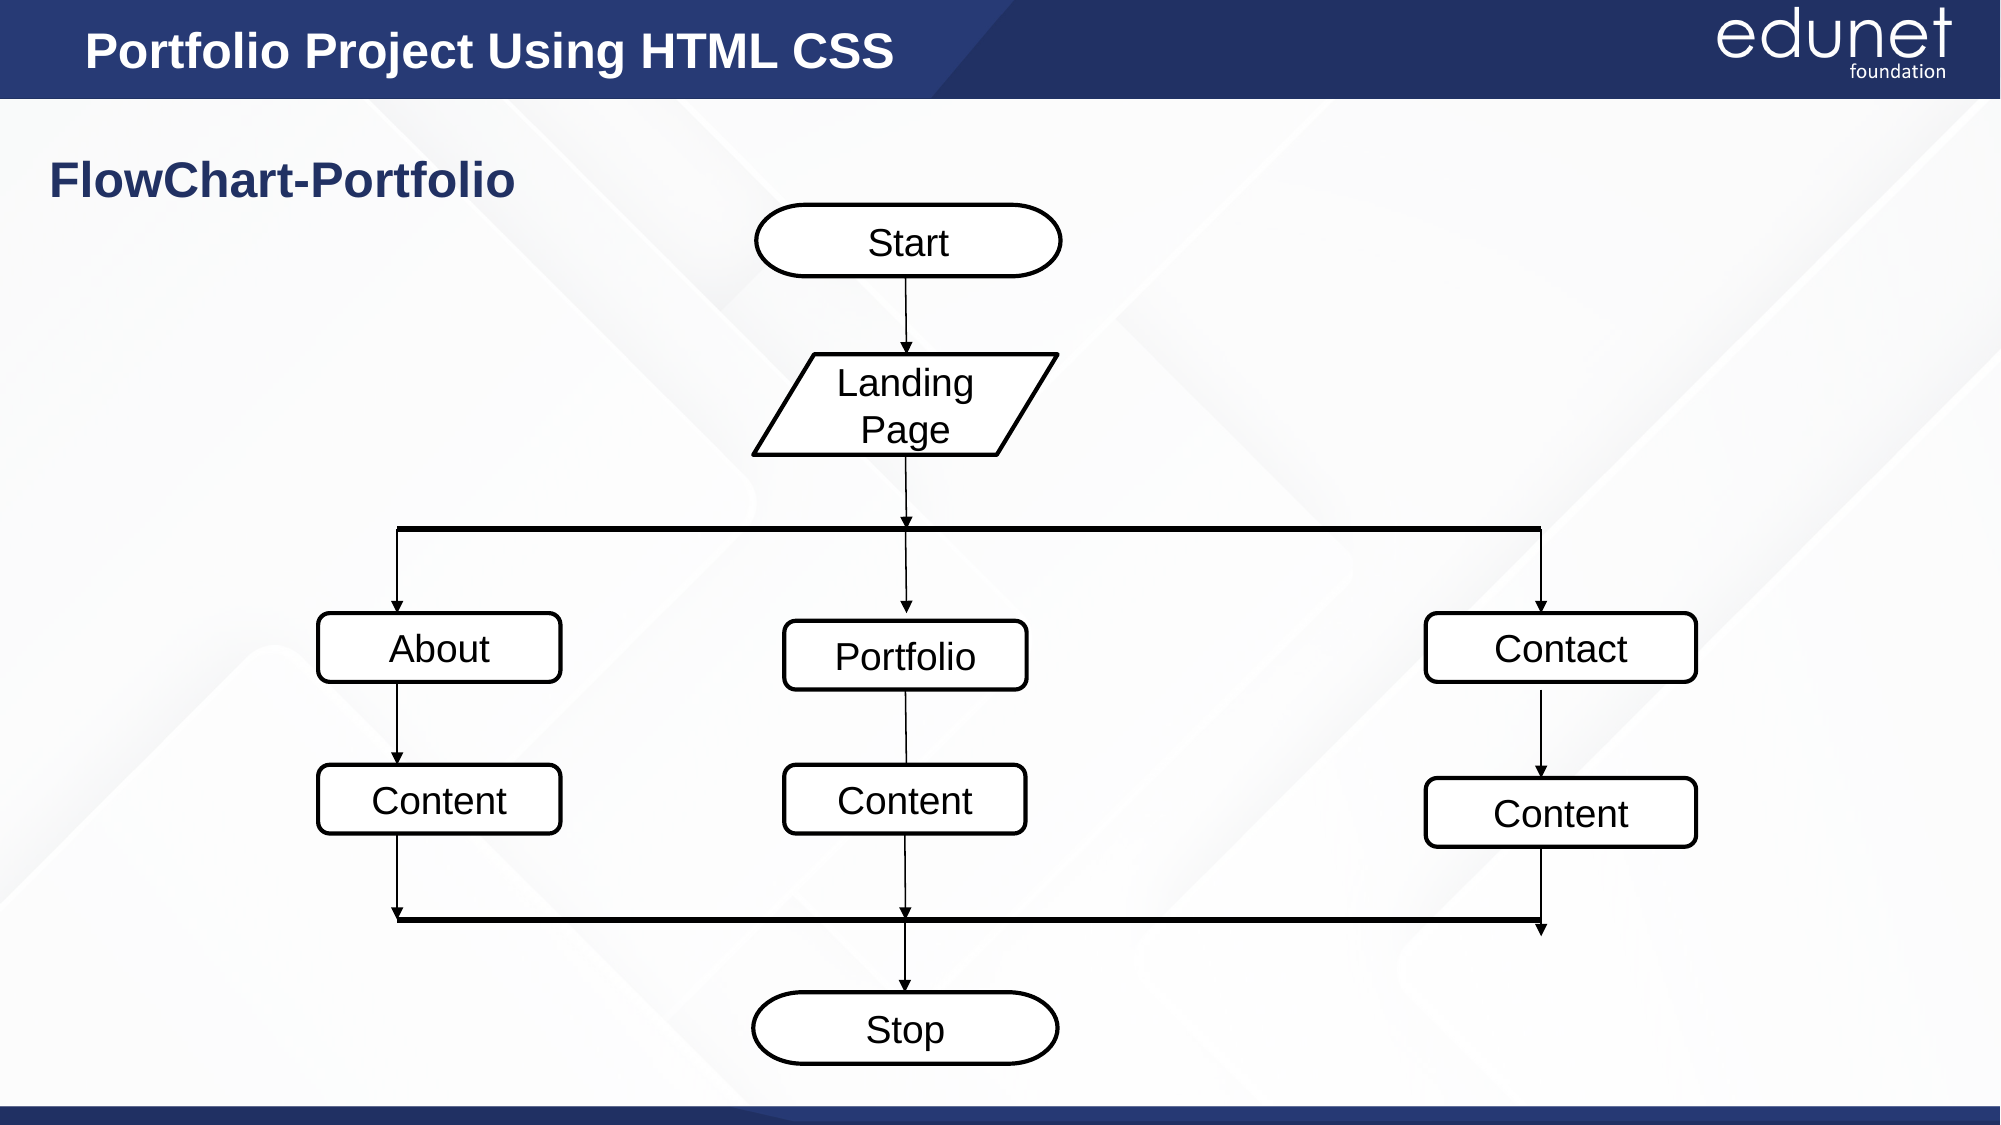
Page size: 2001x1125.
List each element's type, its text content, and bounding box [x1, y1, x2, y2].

text_box Content [782, 762, 1028, 836]
text_box Contact [1423, 611, 1699, 684]
text_box About [316, 611, 563, 684]
text_box Stop [751, 990, 1060, 1066]
text_box Landing Page [751, 352, 1060, 457]
picture [0, 1105, 2000, 1125]
picture [0, 0, 2001, 99]
text_box Portfolio [782, 618, 1029, 692]
text_box Content [1423, 775, 1699, 849]
text_box Content [316, 762, 563, 836]
text_box FlowChart-Portfolio [29, 127, 971, 202]
text_box Start [754, 202, 1063, 279]
